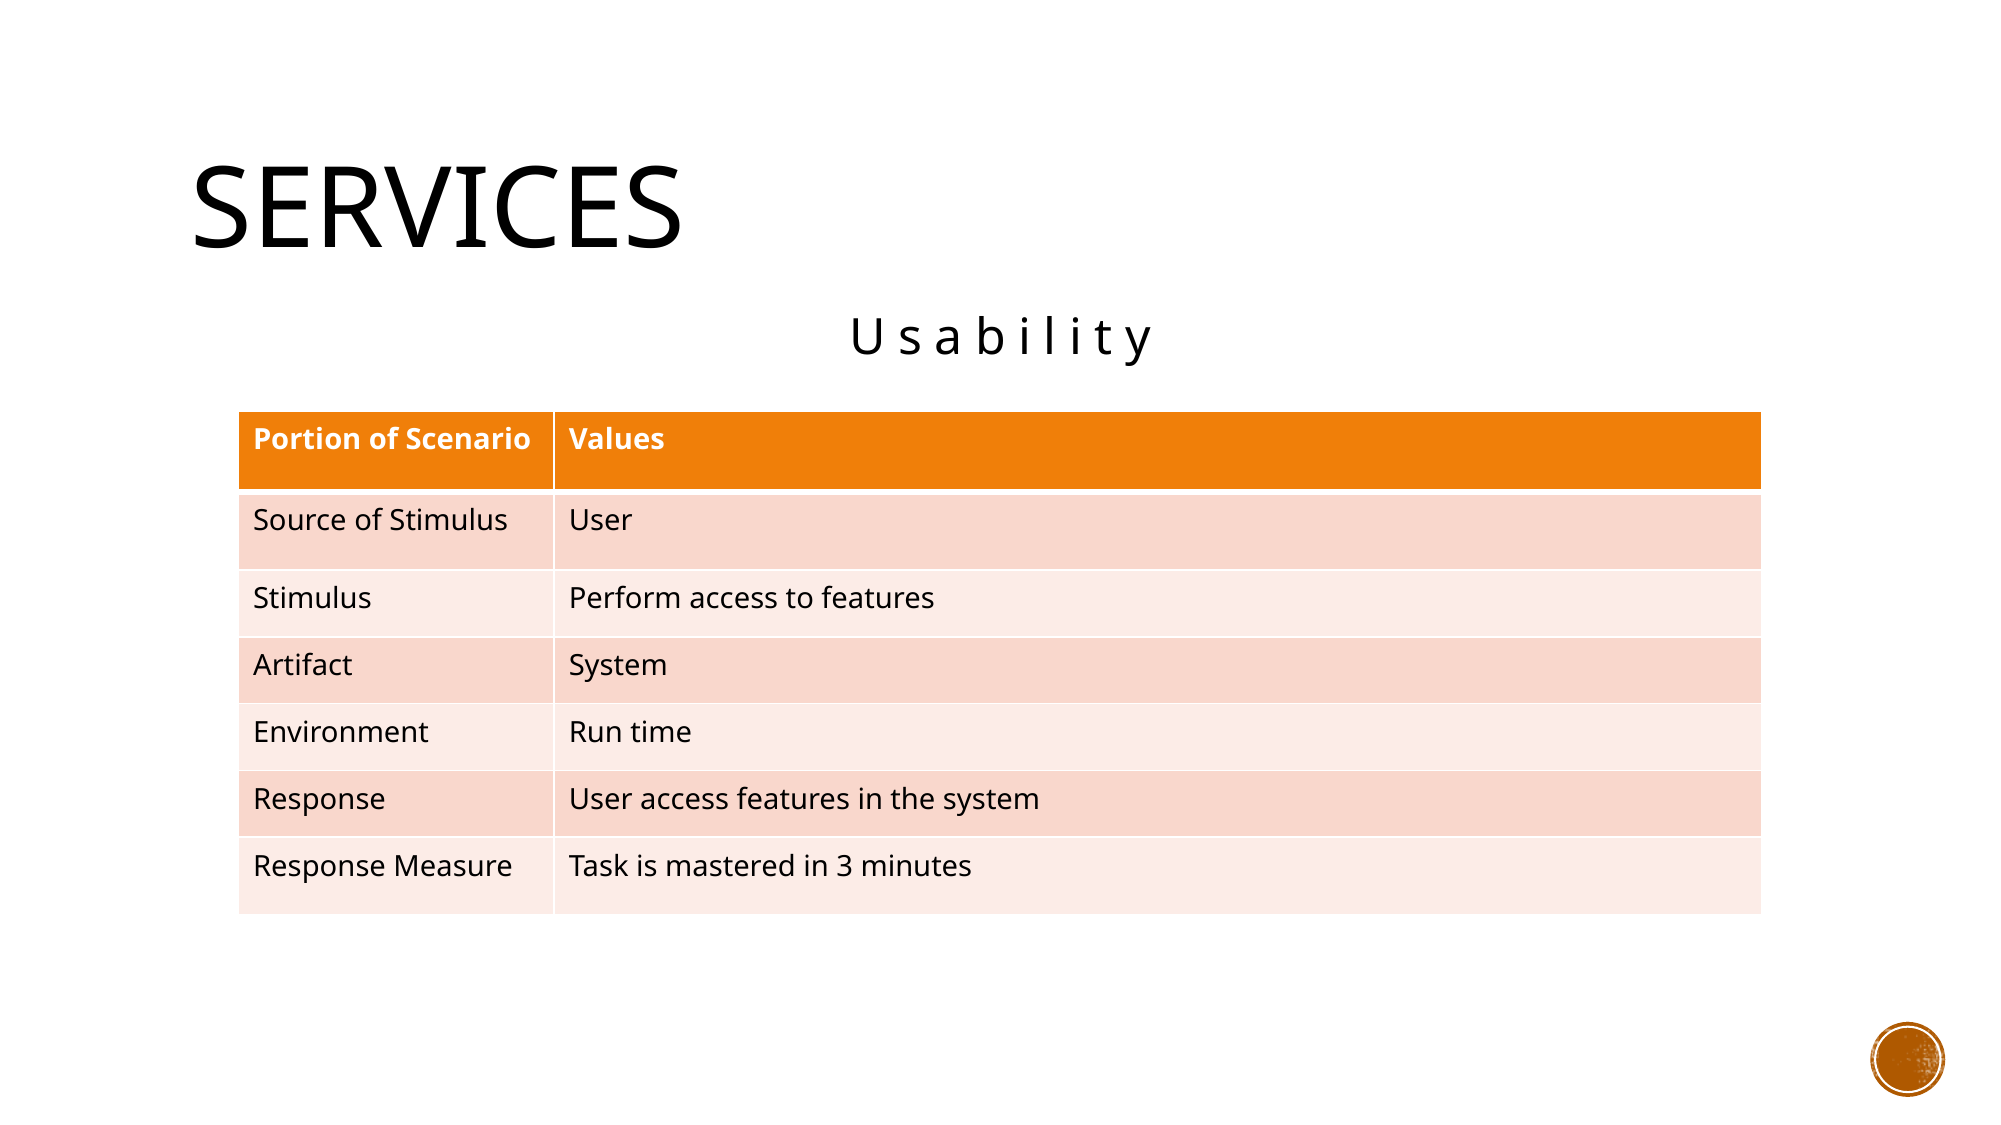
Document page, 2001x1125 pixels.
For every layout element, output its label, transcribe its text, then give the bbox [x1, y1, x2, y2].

table_cell Response Measure [239, 838, 553, 914]
table_cell Task is mastered in 3 minutes [555, 838, 1761, 914]
table_header Portion of Scenario [239, 412, 553, 489]
table_cell Response [239, 771, 553, 836]
table_cell Source of Stimulus [239, 495, 553, 569]
title services [175, 79, 1826, 344]
table_cell Run time [555, 704, 1761, 770]
table_header Values [555, 412, 1761, 489]
table_cell Stimulus [239, 571, 553, 636]
table_cell System [555, 638, 1761, 703]
table_cell Artifact [239, 638, 553, 703]
table_cell User [555, 495, 1761, 569]
table_cell User access features in the system [555, 771, 1761, 836]
table_cell Perform access to features [555, 571, 1761, 636]
list Usability [238, 304, 1763, 410]
table_cell Environment [239, 704, 553, 770]
